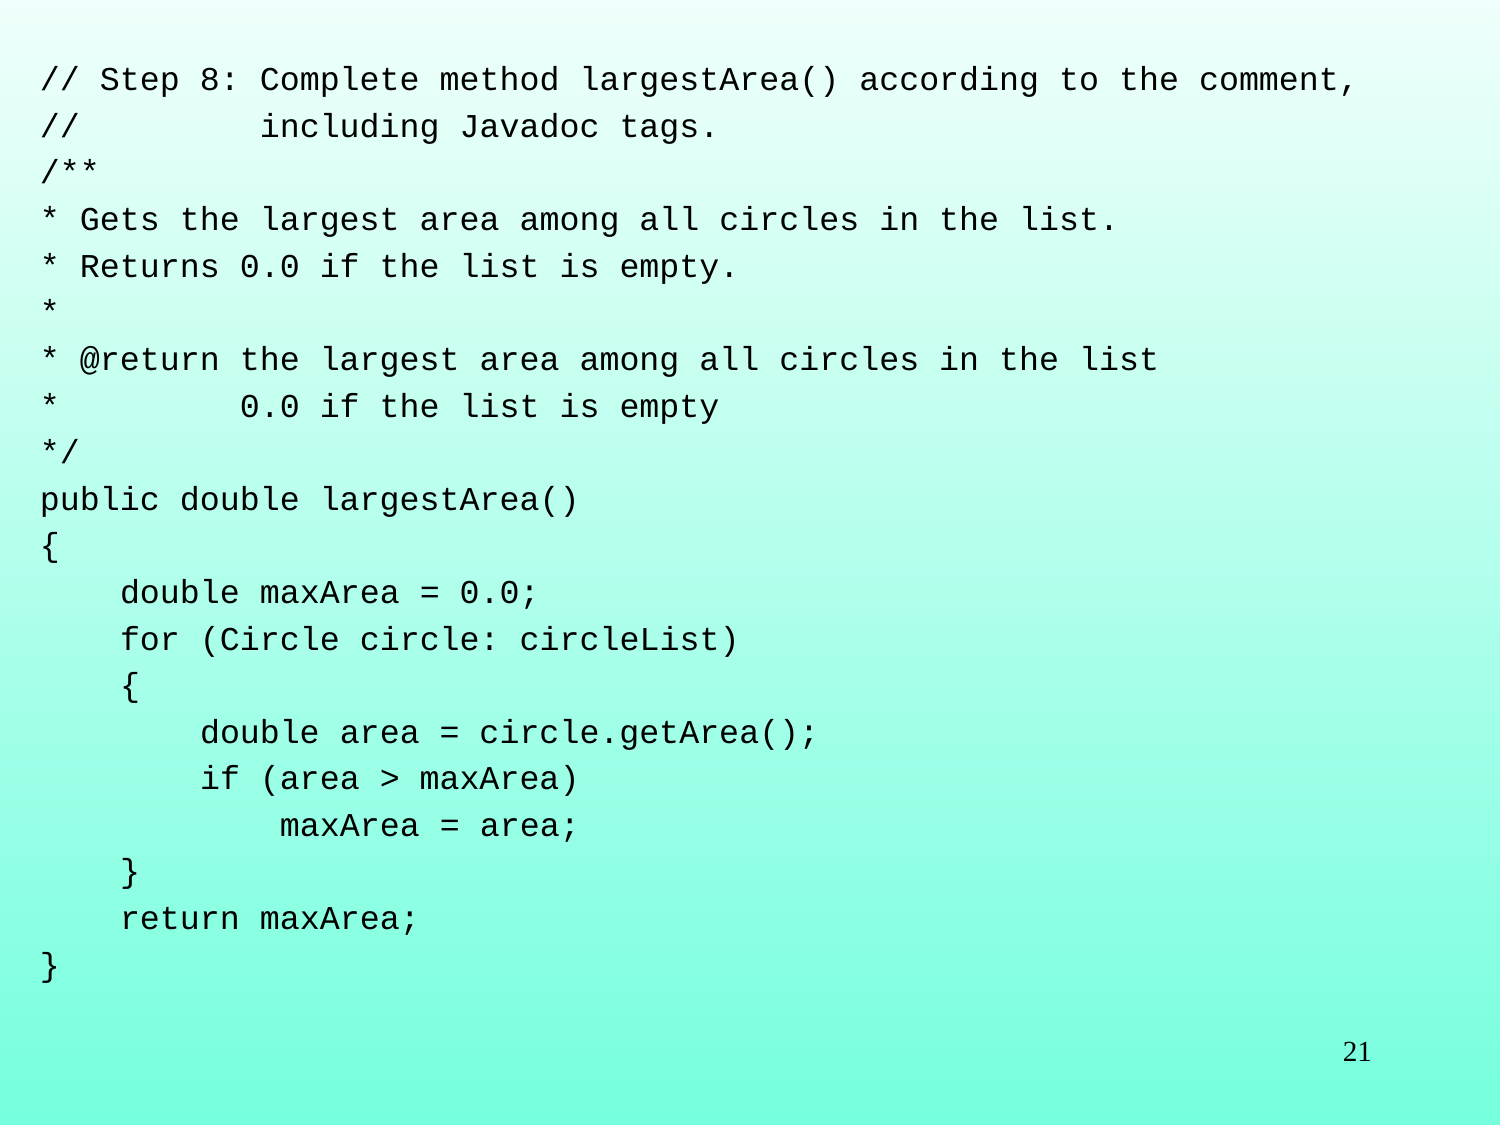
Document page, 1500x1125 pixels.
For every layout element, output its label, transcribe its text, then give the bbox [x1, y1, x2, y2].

slide_number 21 [1074, 1024, 1388, 1101]
list // Step 8: Complete method largestArea() according to the comment, // including Javadoc tags. /** * Gets the largest area among all circles in the list. * Returns 0.0 if the list is empty. * * @return the largest area among all circles in the list * 0.0 if the list is empty */ public double largestArea() { double maxArea = 0.0; for (Circle circle: circleList) { double area = circle.getArea(); if (area > maxArea) maxArea = area; } return maxArea; } [24, 50, 1488, 1038]
